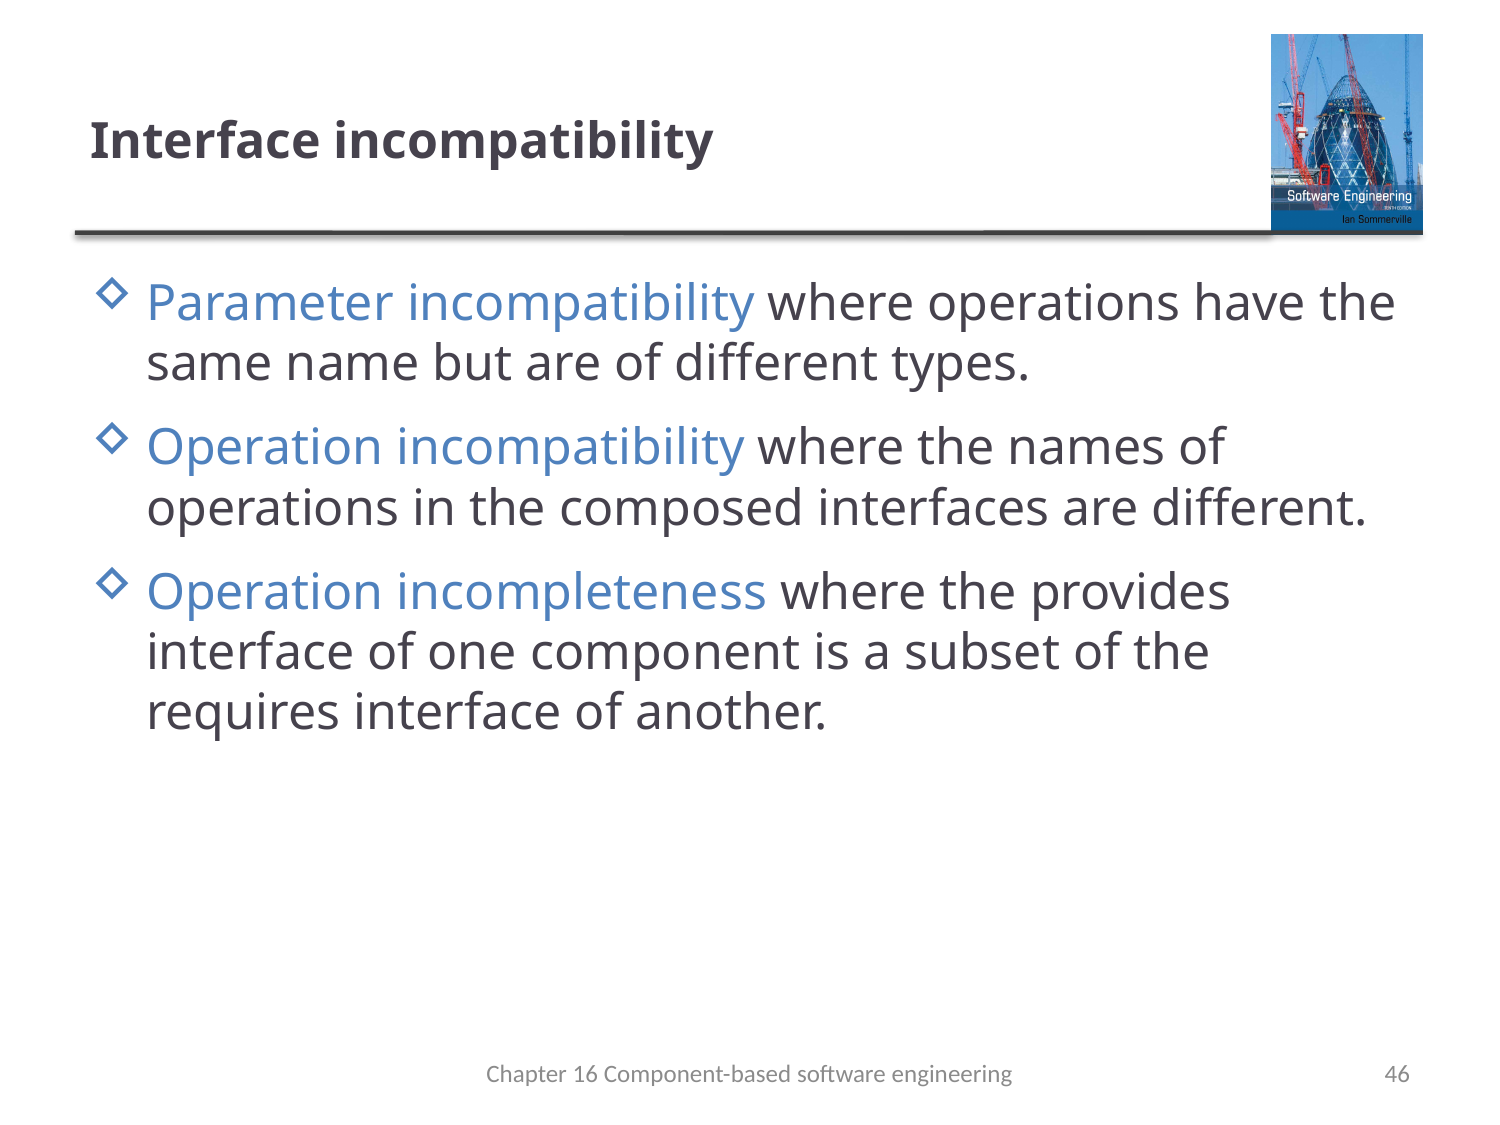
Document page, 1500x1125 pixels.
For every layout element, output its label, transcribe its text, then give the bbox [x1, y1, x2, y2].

slide_number 46 [1074, 1042, 1425, 1103]
footer Chapter 16 Component-based software engineering [425, 1042, 1074, 1103]
list Parameter incompatibility where operations have the same name but are of different types. Operation incompatibility where the names of operations in the composed interfaces are different. Operation incompleteness where the provides interface of one component is a subset of the requires interface of another. [75, 262, 1425, 1005]
title Interface incompatibility [74, 44, 1272, 233]
picture [1271, 34, 1423, 230]
